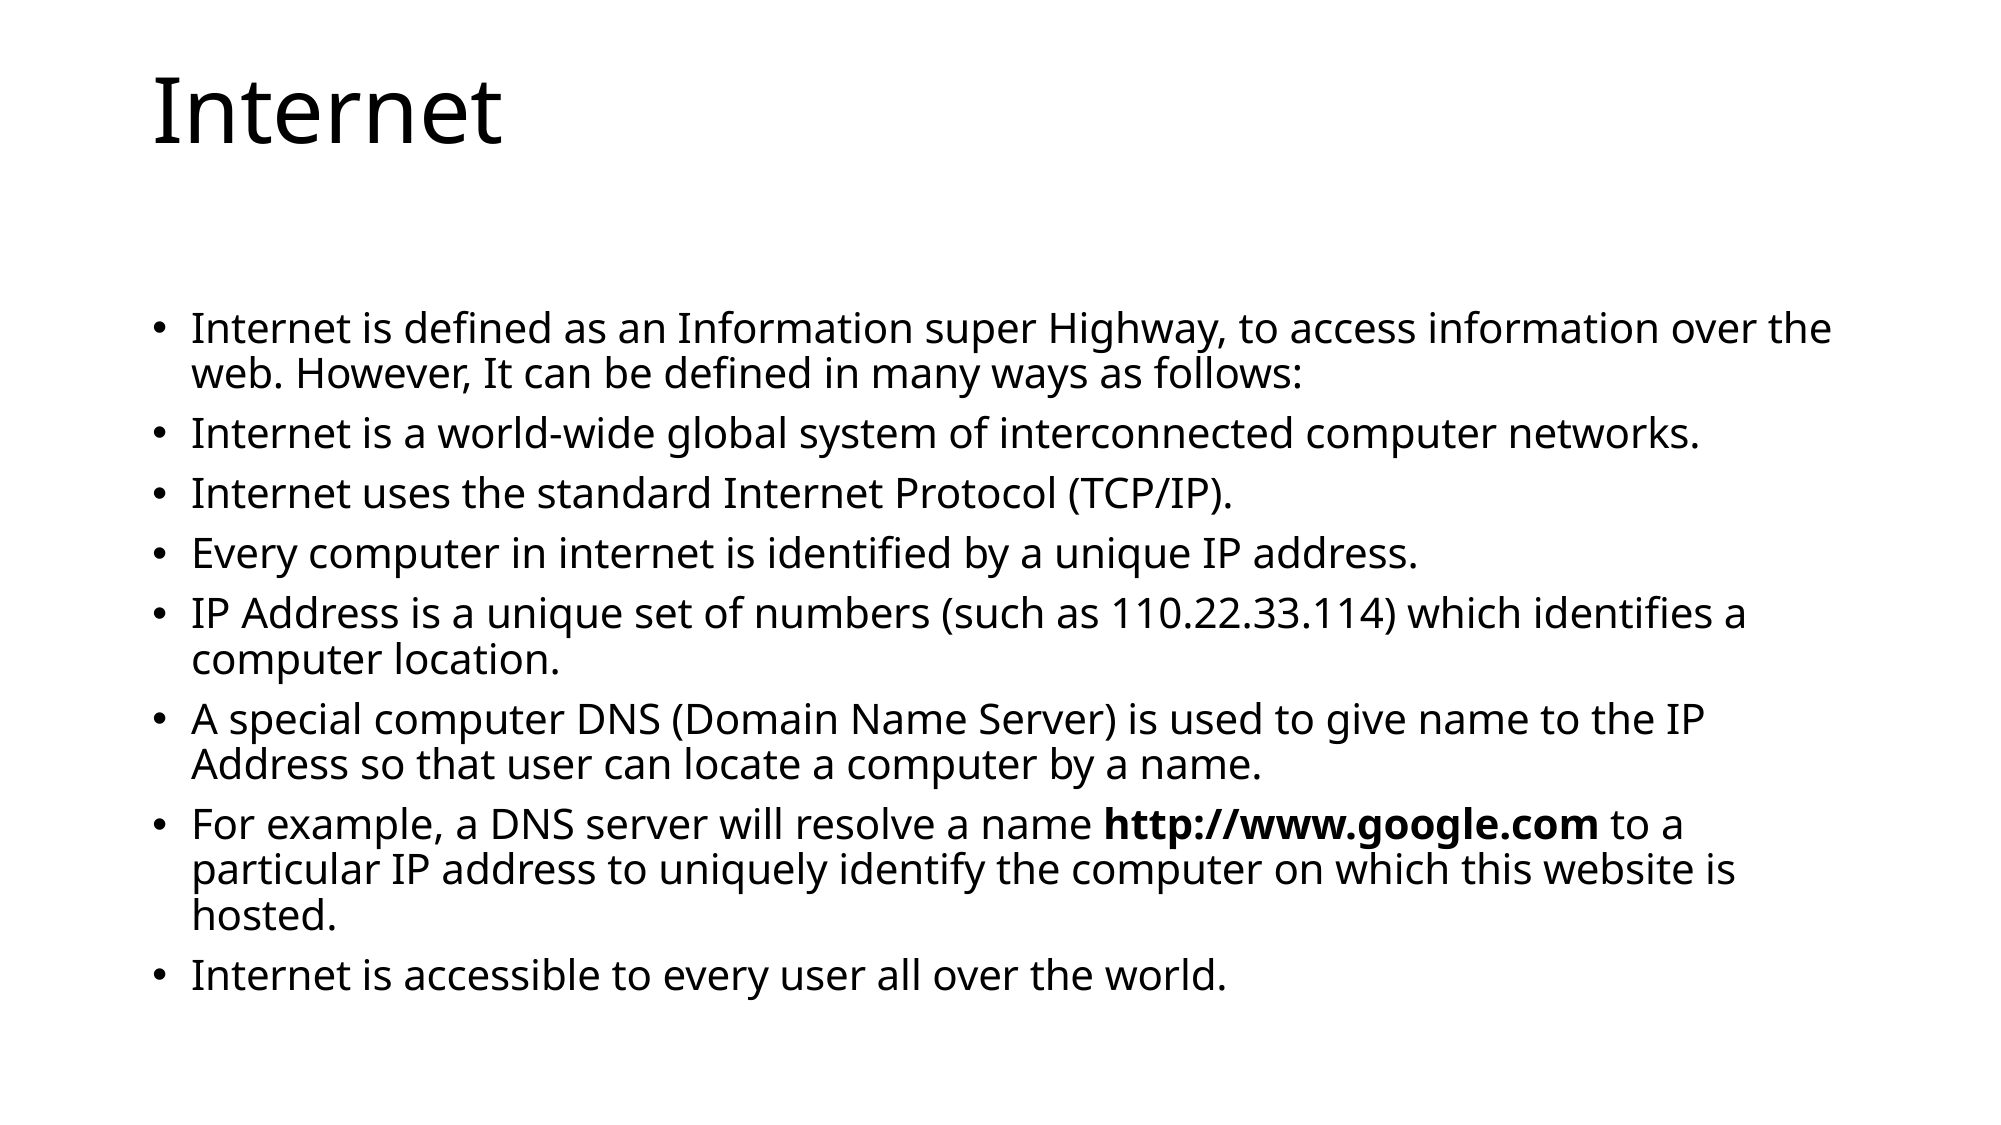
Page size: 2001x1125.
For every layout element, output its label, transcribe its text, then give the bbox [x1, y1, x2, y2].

title Internet [137, 59, 1863, 278]
list Internet is defined as an Information super Highway, to access information over the web. However, It can be defined in many ways as follows: Internet is a world-wide global system of interconnected computer networks. Internet uses the standard Internet Protocol (TCP/IP). Every computer in internet is identified by a unique IP address. IP Address is a unique set of numbers (such as 110.22.33.114) which identifies a computer location. A special computer DNS (Domain Name Server) is used to give name to the IP Address so that user can locate a computer by a name. For example, a DNS server will resolve a name http://www.google.com to a particular IP address to uniquely identify the computer on which this website is hosted. Internet is accessible to every user all over the world. [137, 299, 1863, 1014]
